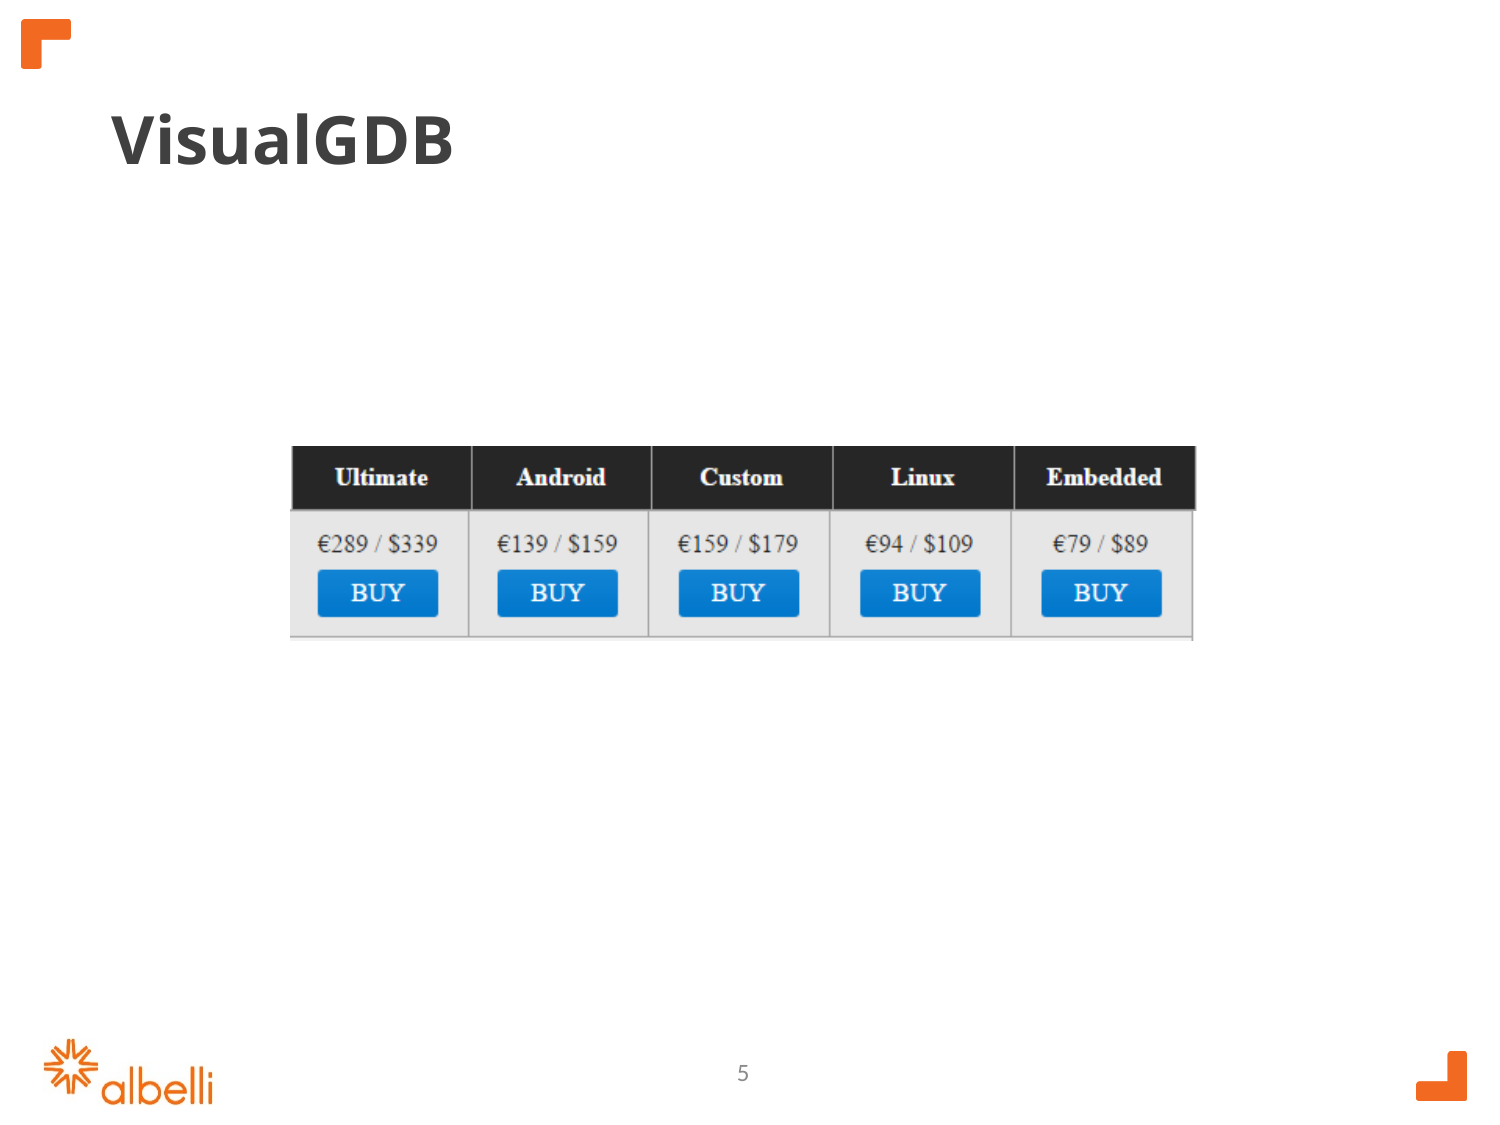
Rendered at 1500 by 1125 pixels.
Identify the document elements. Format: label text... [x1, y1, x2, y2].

picture [290, 446, 1203, 641]
picture [21, 1030, 234, 1113]
title VisualGDB [97, 99, 1433, 174]
picture [21, 19, 71, 69]
picture [1416, 1051, 1467, 1101]
slide_number 5 [574, 1041, 912, 1101]
